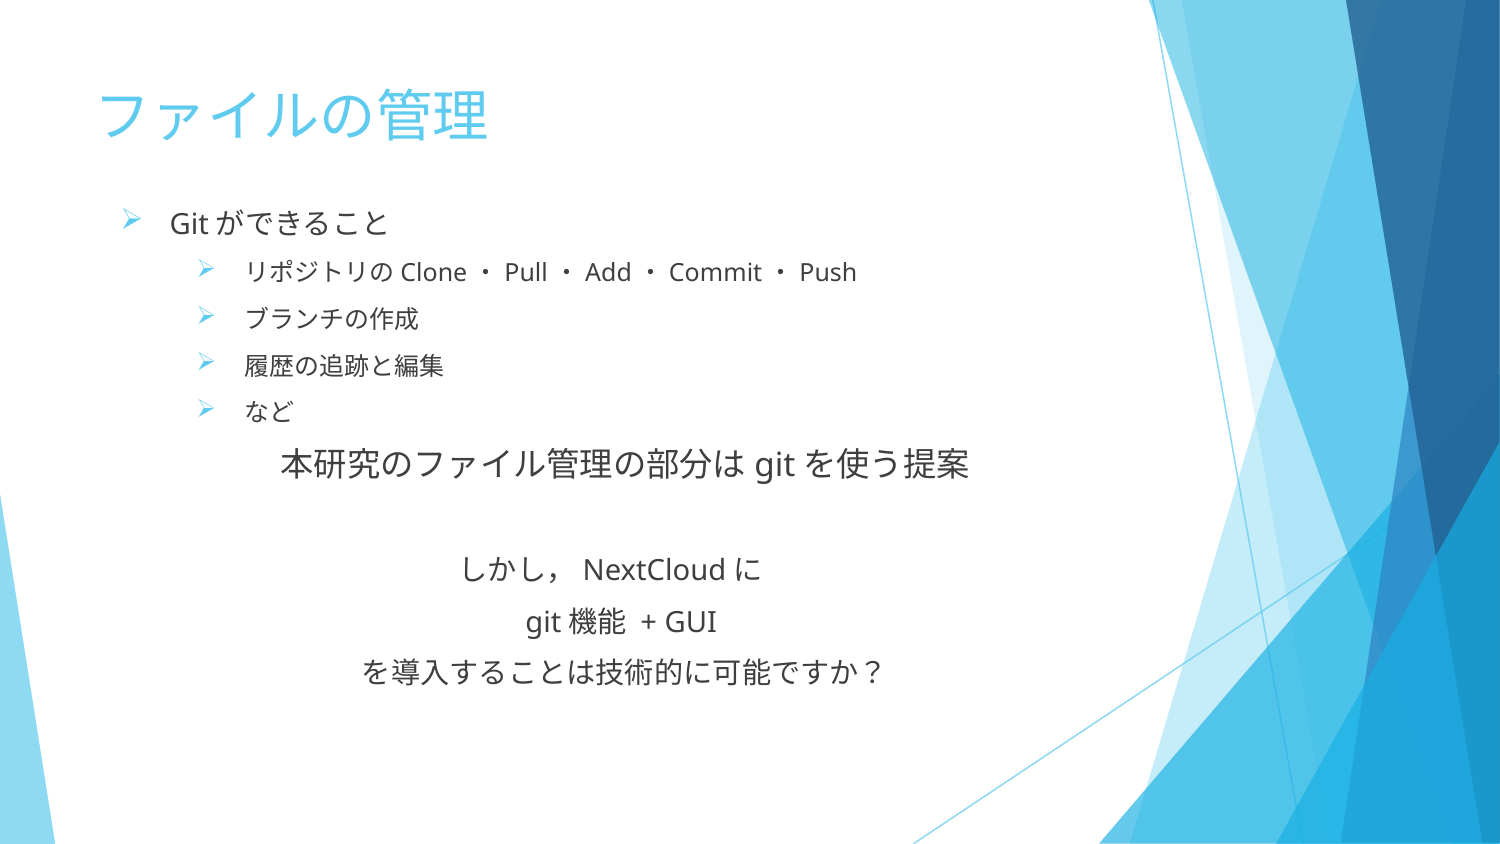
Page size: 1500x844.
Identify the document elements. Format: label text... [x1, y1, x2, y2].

title ファイルの管理 [83, 75, 1141, 199]
list Gitができること リポジトリのClone・Pull・Add・Commit・Push ブランチの作成 履歴の追跡と編集 など 本研究のファイル管理の部分はgitを使う提案 しかし，NextCloudに git機能 + GUI を導入することは技術的に可能ですか？ [83, 199, 1141, 678]
